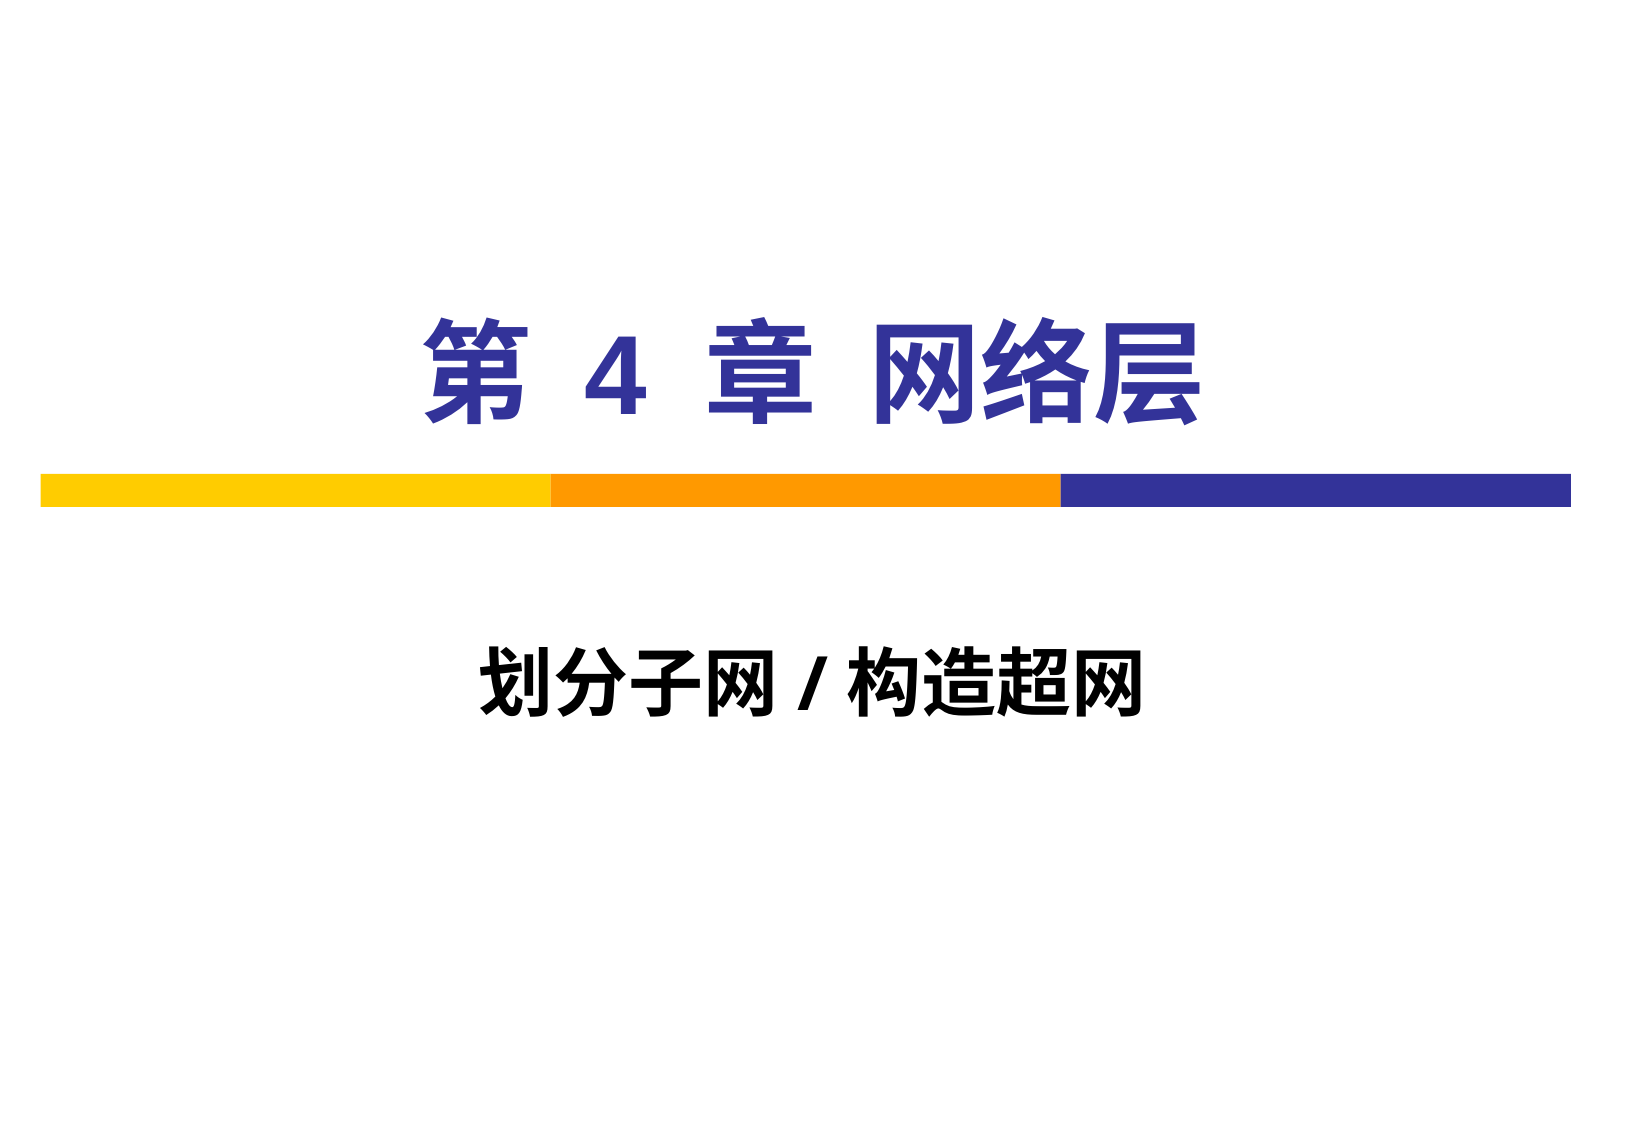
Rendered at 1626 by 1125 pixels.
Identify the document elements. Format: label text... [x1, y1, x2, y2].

subtitle 划分子网/构造超网 [243, 619, 1382, 858]
title 第 4 章 网络层 [121, 95, 1504, 445]
